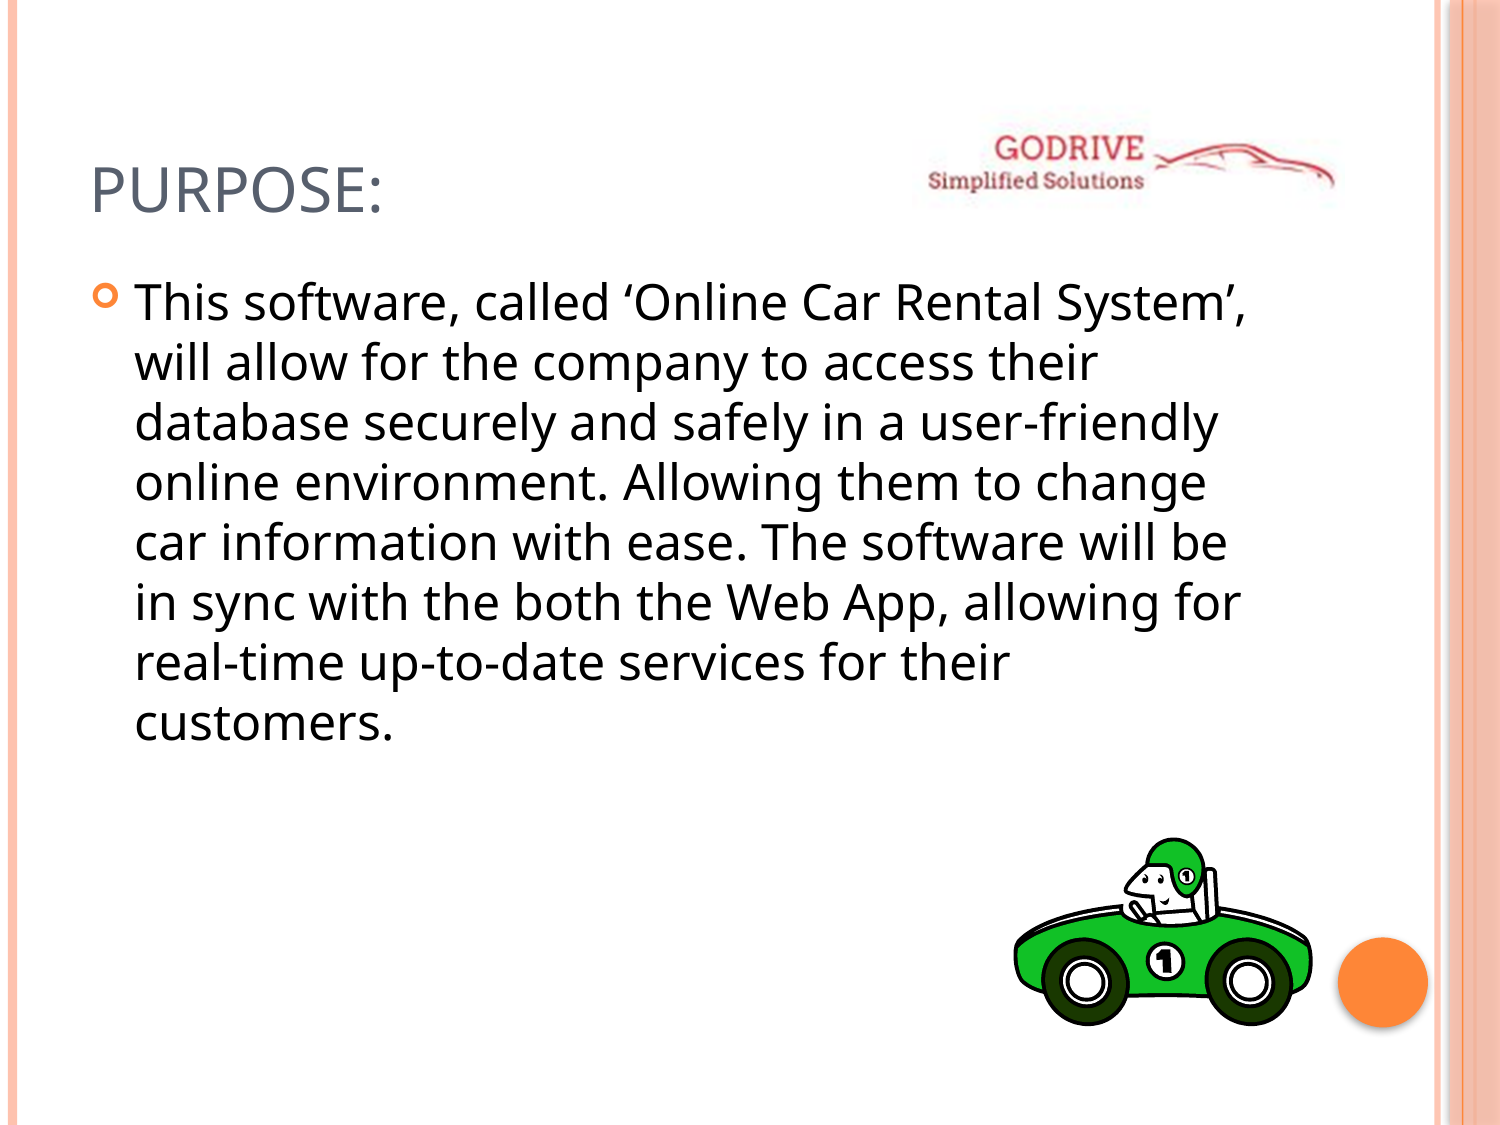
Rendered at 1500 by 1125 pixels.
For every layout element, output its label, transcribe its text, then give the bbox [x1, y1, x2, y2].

list This software, called ‘Online Car Rental System’, will allow for the company to access their database securely and safely in a user-friendly online environment. Allowing them to change car information with ease. The software will be in sync with the both the Web App, allowing for real-time up-to-date services for their customers. [75, 262, 1300, 1062]
picture [911, 4, 1345, 281]
title Purpose: [75, 45, 906, 233]
picture [1012, 836, 1314, 1027]
